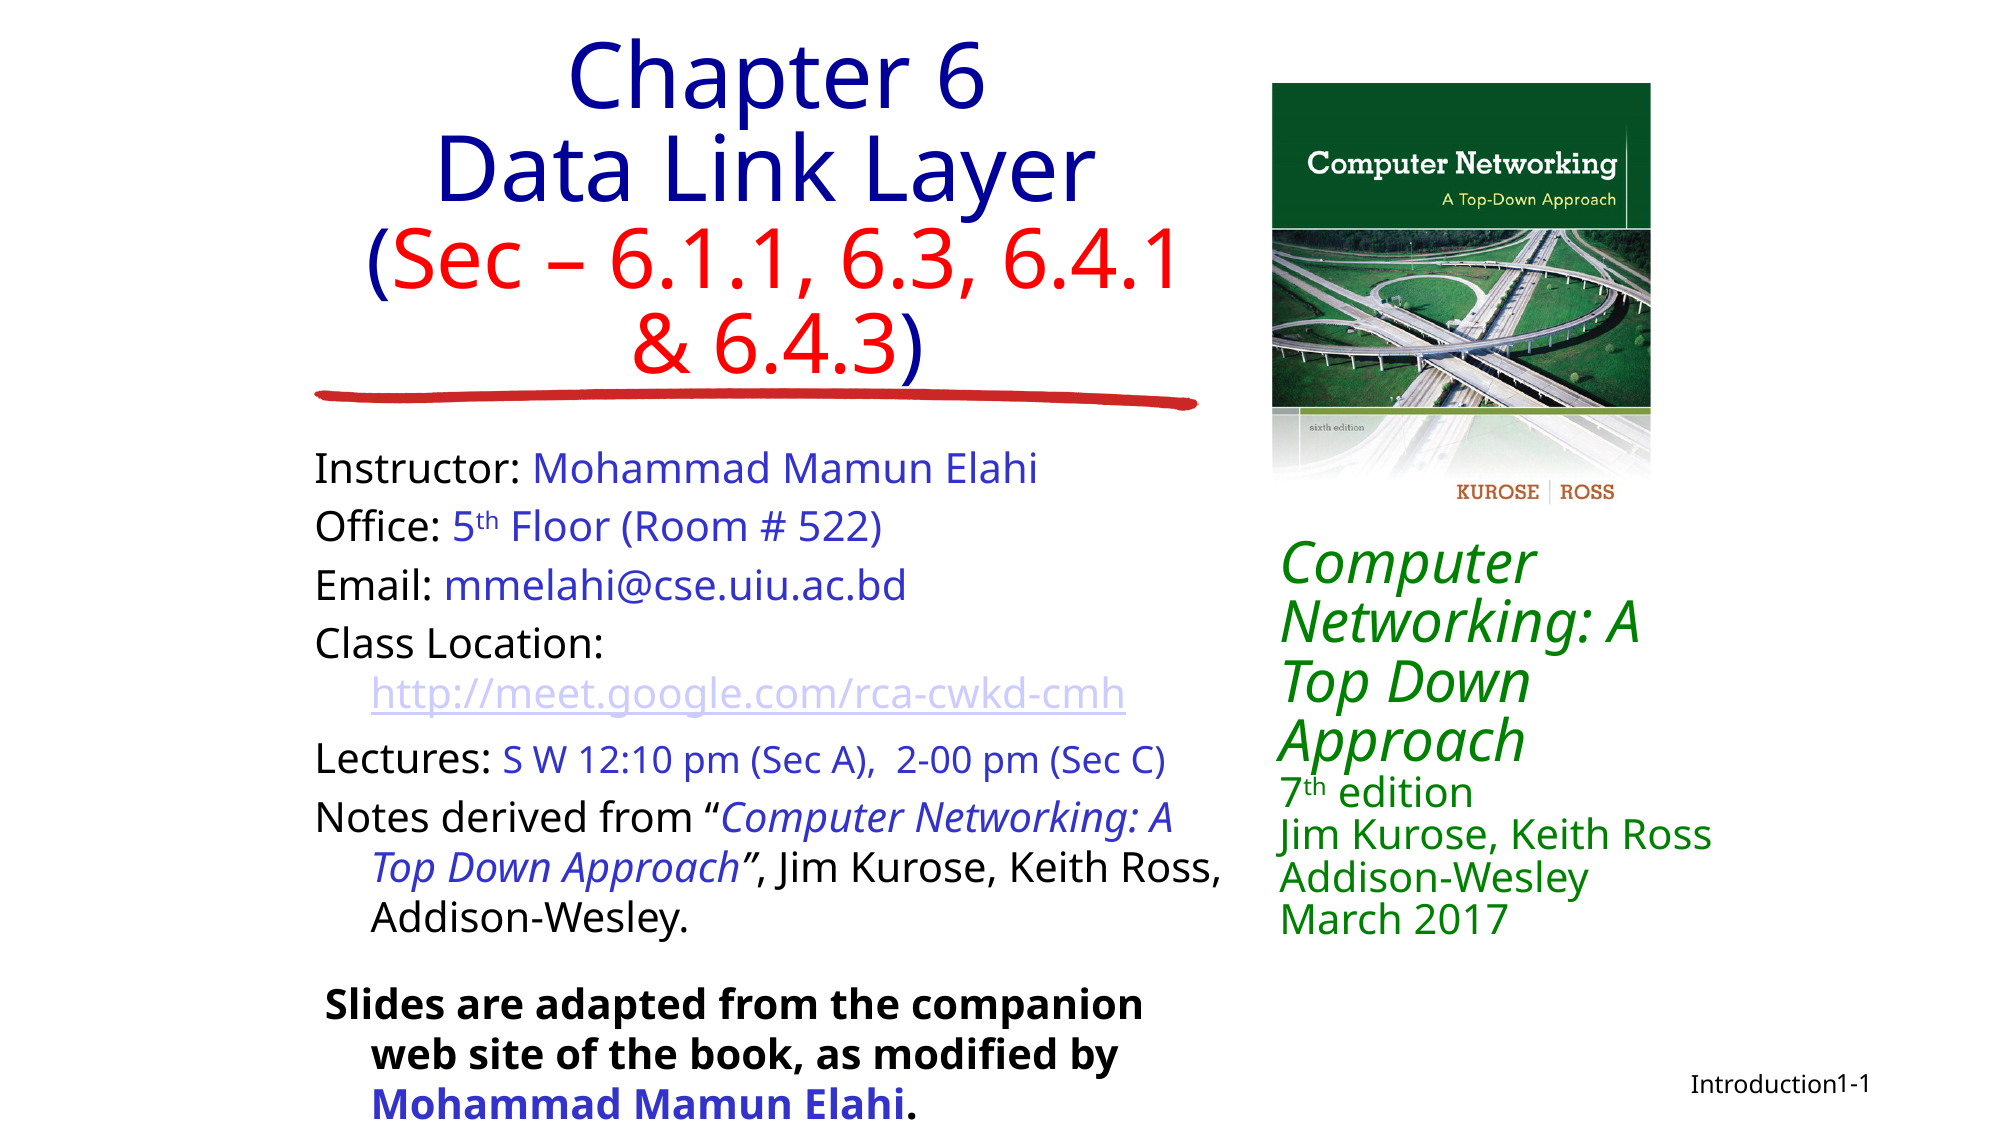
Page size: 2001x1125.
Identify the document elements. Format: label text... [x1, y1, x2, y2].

text_box Instructor: Mohammad Mamun Elahi Office: 5th Floor (Room # 522) Email: mmelahi@cse.uiu.ac.bd Class Location: http://meet.google.com/rca-cwkd-cmh Lectures: S W 12:10 pm (Sec A), 2-00 pm (Sec C) Notes derived from “Computer Networking: A Top Down Approach”, Jim Kurose, Keith Ross, Addison-Wesley. Slides are adapted from the companion web site of the book, as modified by Mohammad Mamun Elahi. [299, 434, 1256, 1057]
slide_number 1-1 [1820, 1059, 1969, 1106]
text_box Chapter 6 Data Link Layer (Sec – 6.1.1, 6.3, 6.4.1 & 6.4.3) [310, 29, 1244, 395]
picture [1272, 83, 1651, 539]
text_box Computer Networking: A Top Down Approach 7th edition Jim Kurose, Keith Ross Addison-Wesley March 2017 [1264, 504, 1738, 975]
picture [310, 381, 1209, 417]
footer Introduction [1219, 1060, 1854, 1109]
